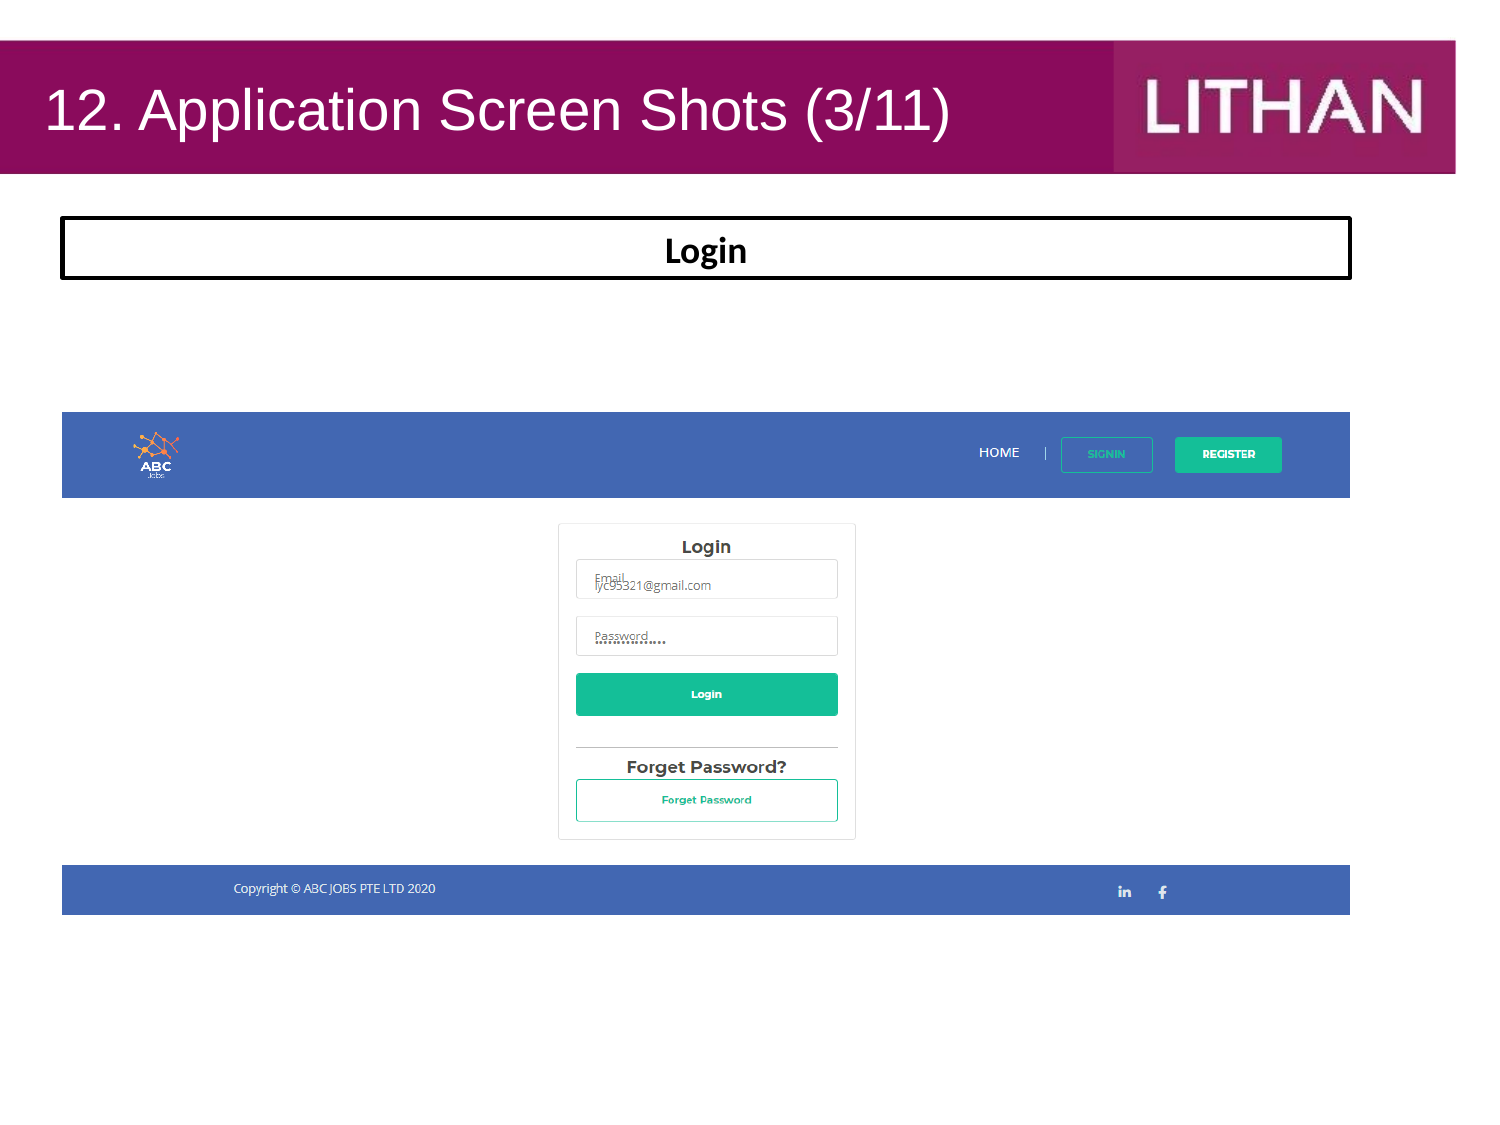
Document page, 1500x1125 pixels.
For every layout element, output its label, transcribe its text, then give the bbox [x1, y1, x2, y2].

text_box Login [60, 216, 1352, 280]
picture [62, 412, 1351, 915]
title 12. Application Screen Shots (3/11) [42, 70, 1025, 261]
picture [0, 37, 1457, 178]
